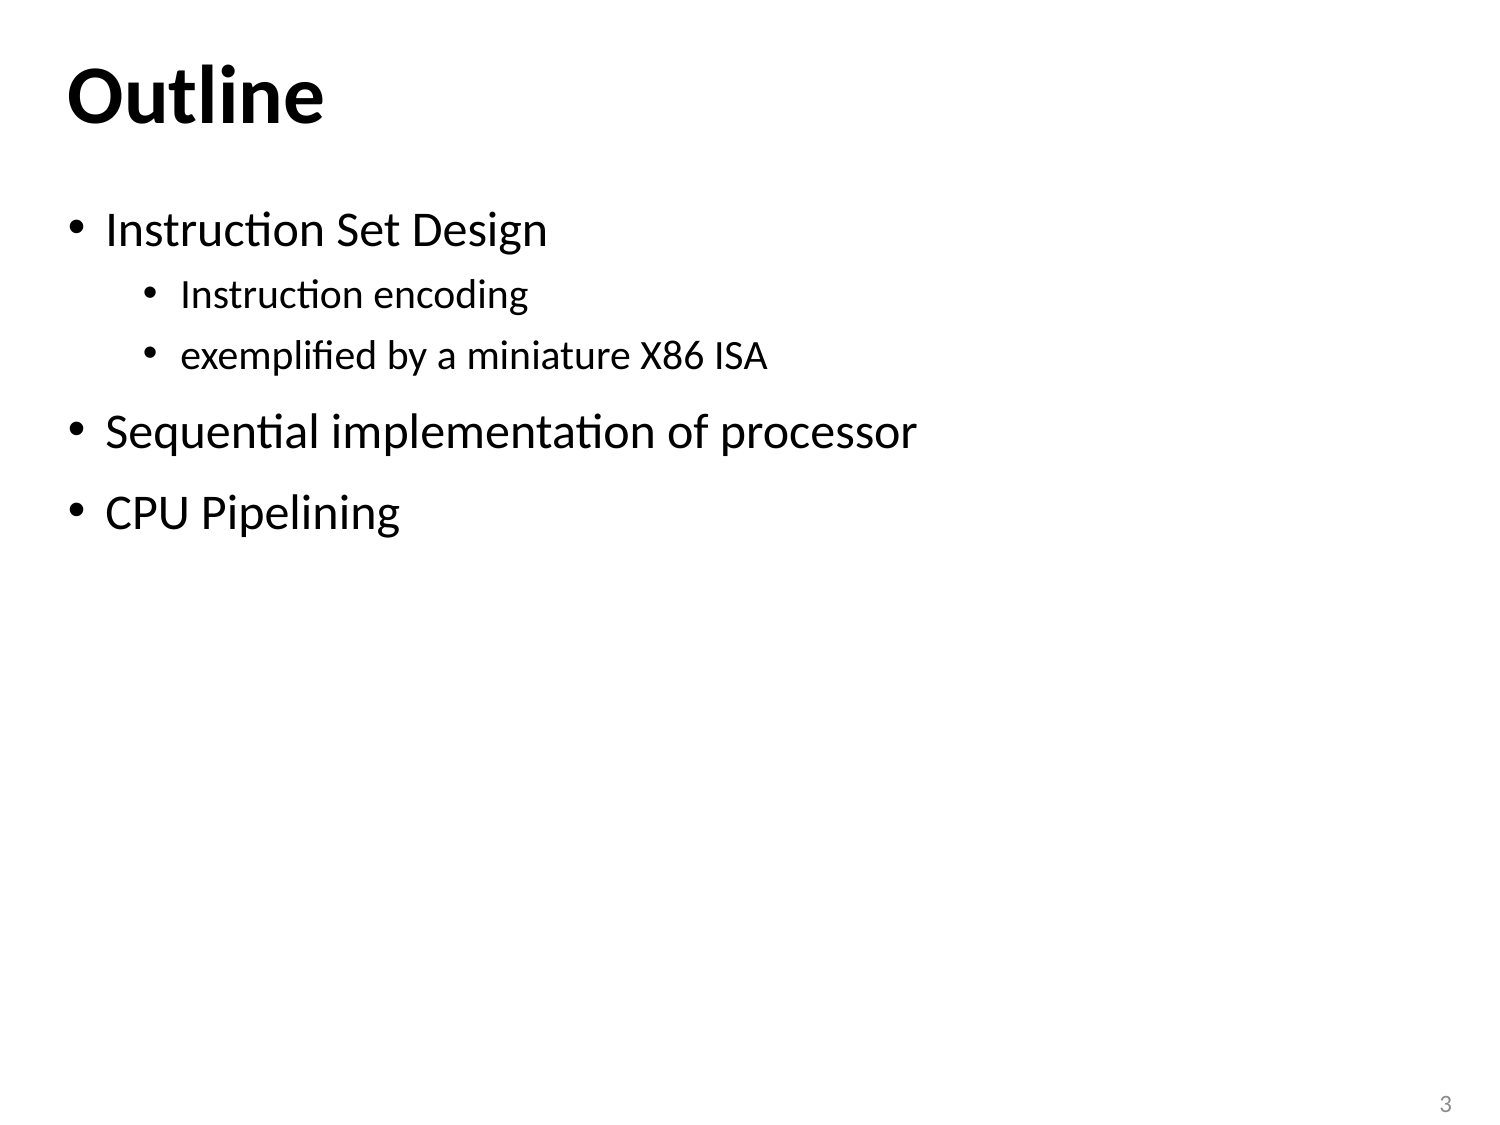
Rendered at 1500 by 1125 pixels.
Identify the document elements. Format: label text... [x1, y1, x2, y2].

title Outline [52, 27, 1447, 166]
slide_number 3 [1390, 1079, 1468, 1125]
list Instruction Set Design Instruction encoding exemplified by a miniature X86 ISA Sequential implementation of processor CPU Pipelining [52, 189, 1447, 1064]
